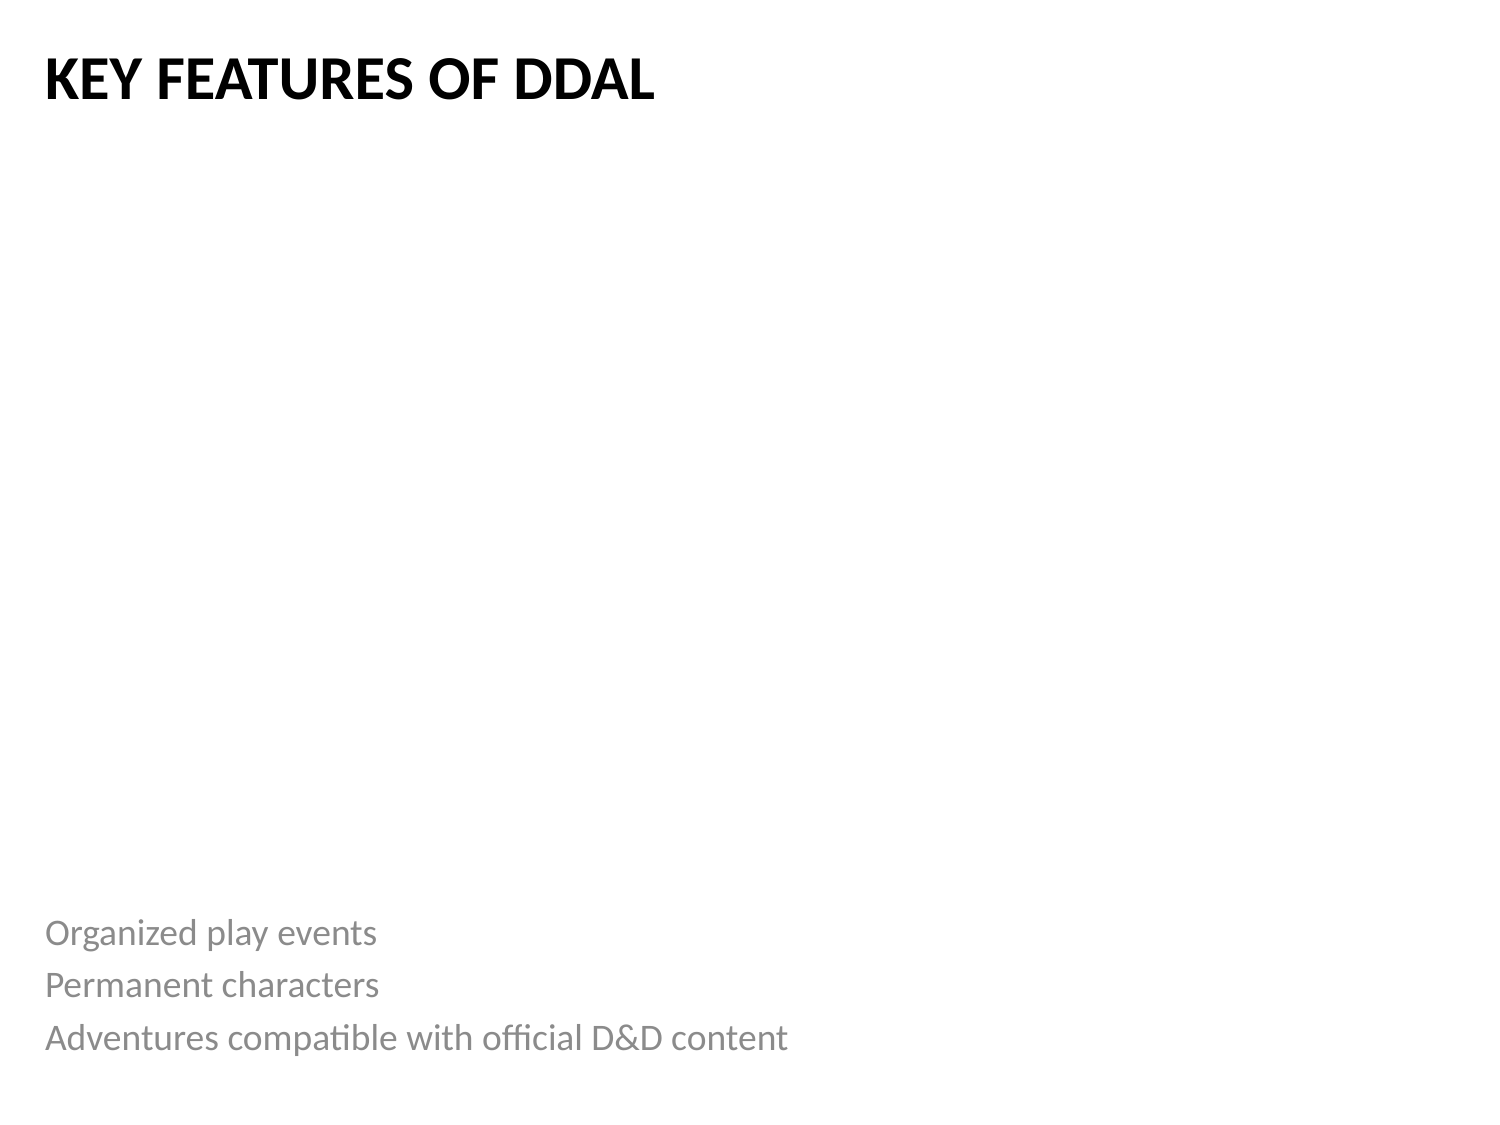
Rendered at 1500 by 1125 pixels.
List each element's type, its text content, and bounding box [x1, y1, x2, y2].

title Key Features of DDAL [30, 29, 1470, 93]
list Organized play events Permanent characters Adventures compatible with official D&D content [30, 137, 1470, 1065]
